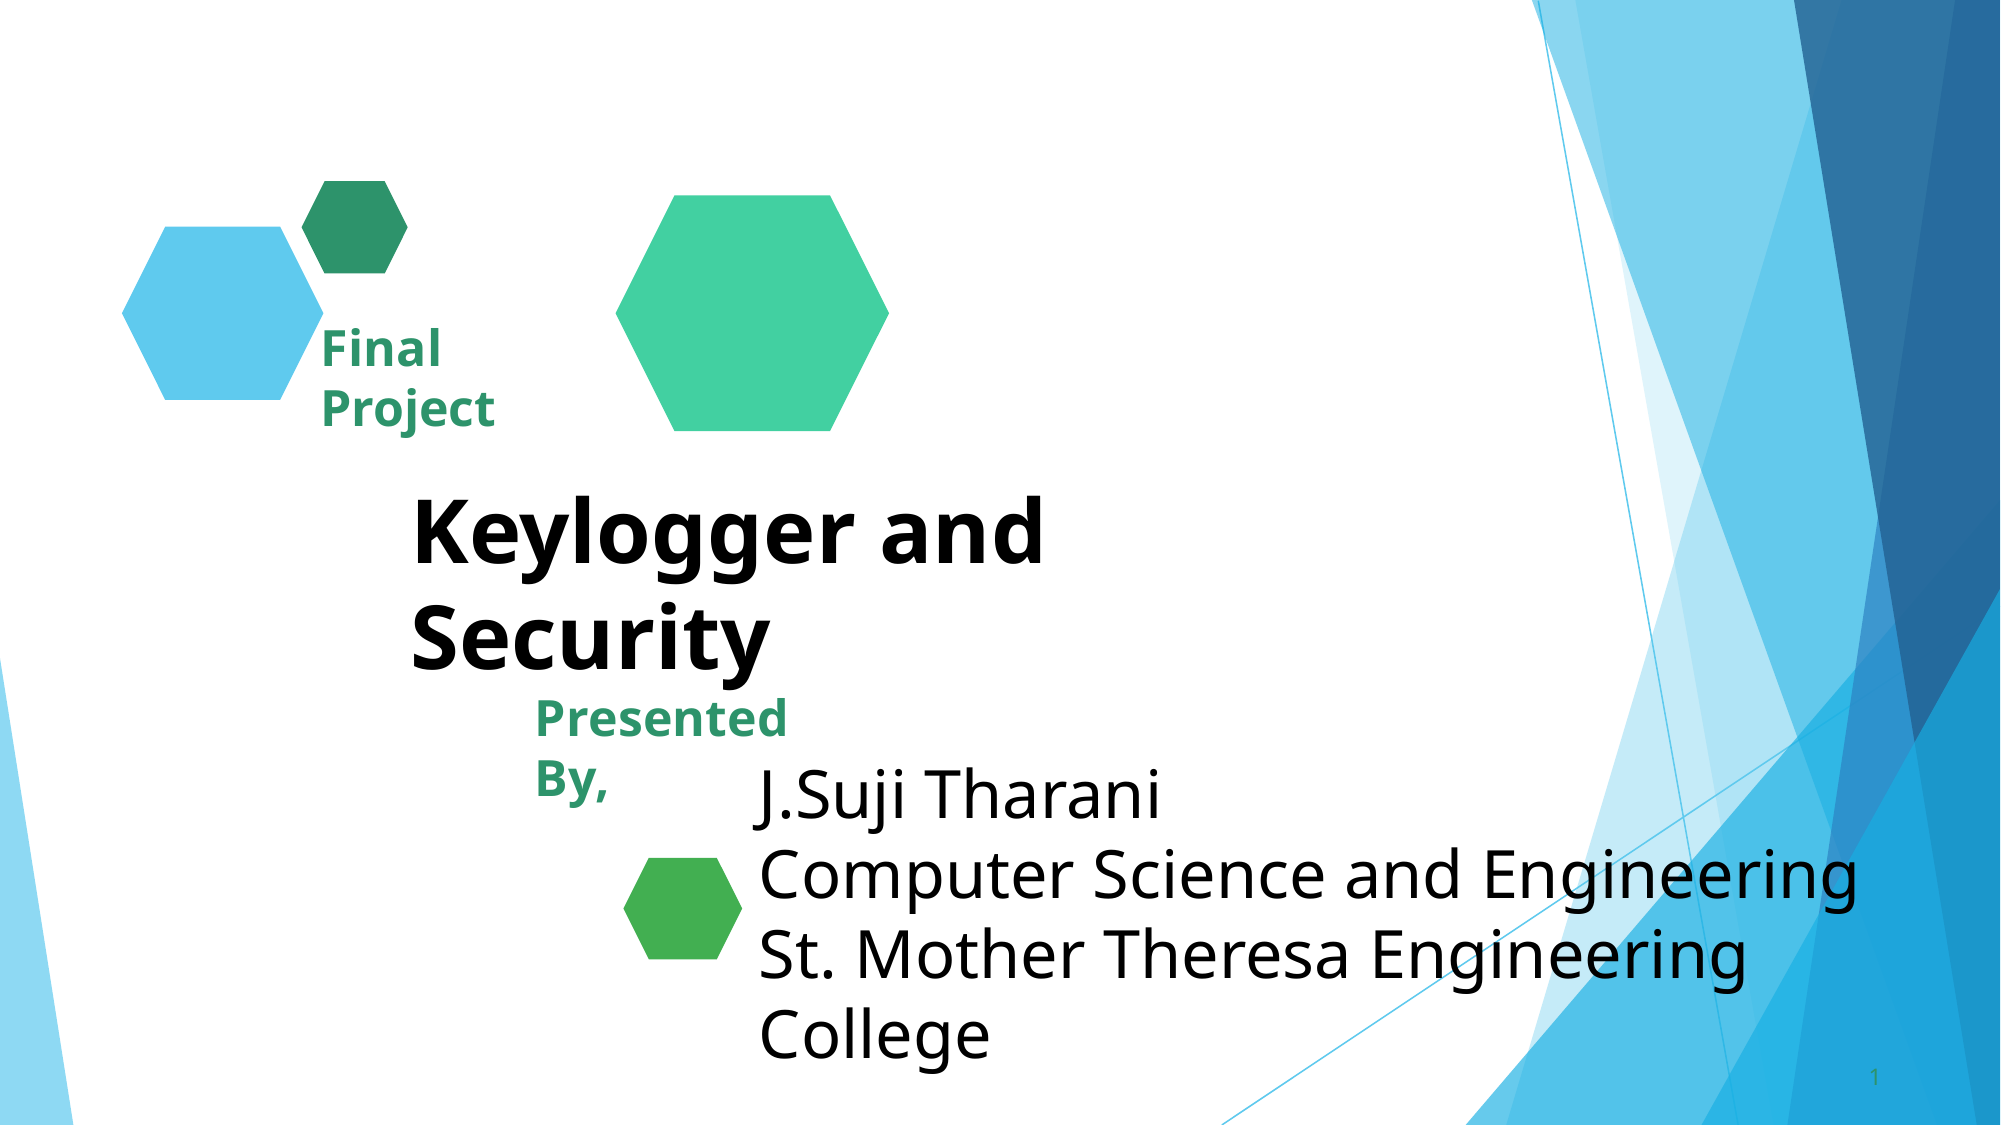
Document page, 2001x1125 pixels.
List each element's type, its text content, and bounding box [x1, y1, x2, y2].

text_box Final Project [318, 314, 624, 437]
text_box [121, 180, 408, 401]
text_box Presented By, [533, 684, 872, 807]
text_box [615, 195, 890, 432]
slide_number 1 [1862, 1061, 1888, 1125]
title J.Suji Tharani Computer Science and Engineering St. Mother Theresa Engineering College [231, 749, 1941, 1073]
text_box Keylogger and Security [408, 472, 1425, 688]
